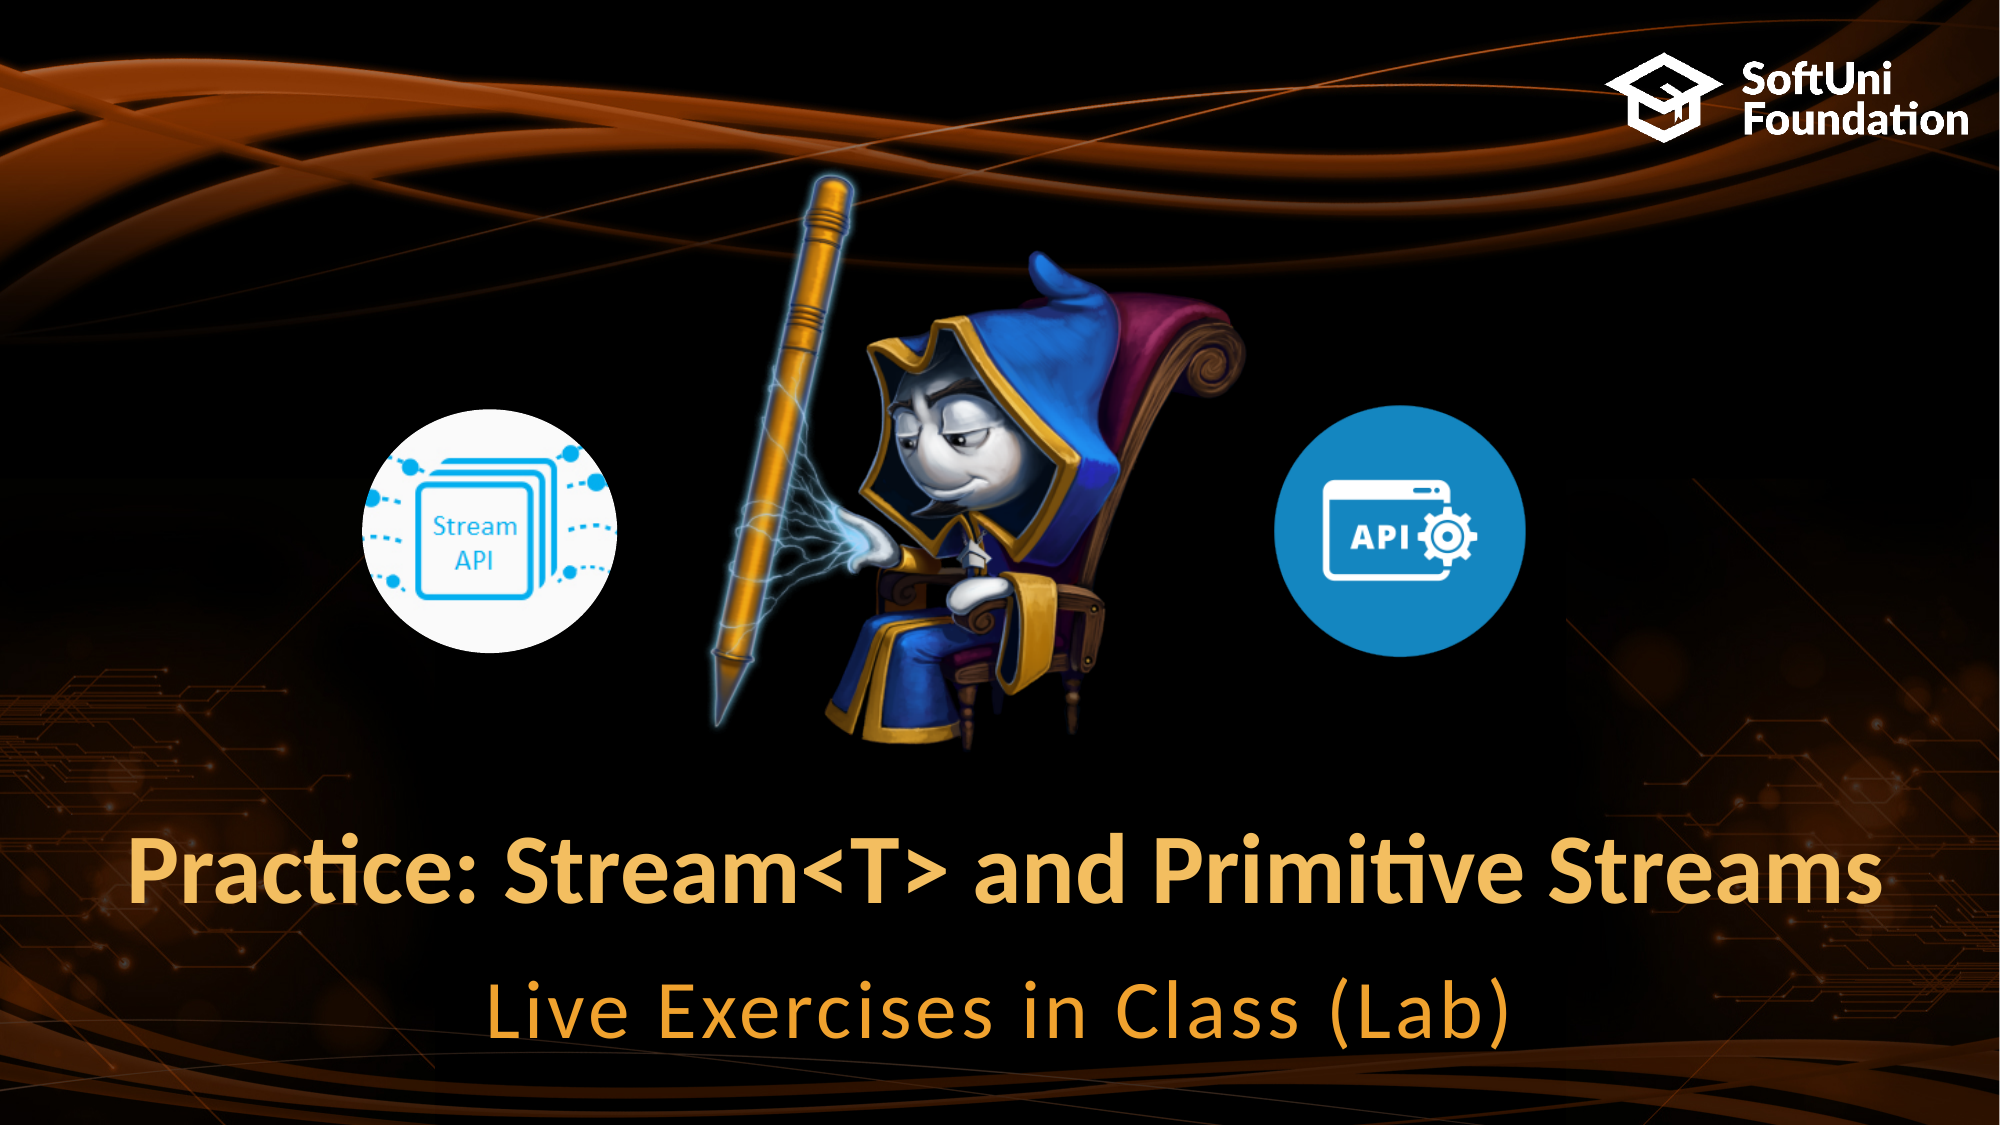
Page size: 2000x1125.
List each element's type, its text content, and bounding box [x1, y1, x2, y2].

title Practice: Stream<T> and Primitive Streams [112, 701, 1900, 932]
picture [0, 0, 2000, 1125]
list Live Exercises in Class (Lab) [149, 944, 1850, 1063]
